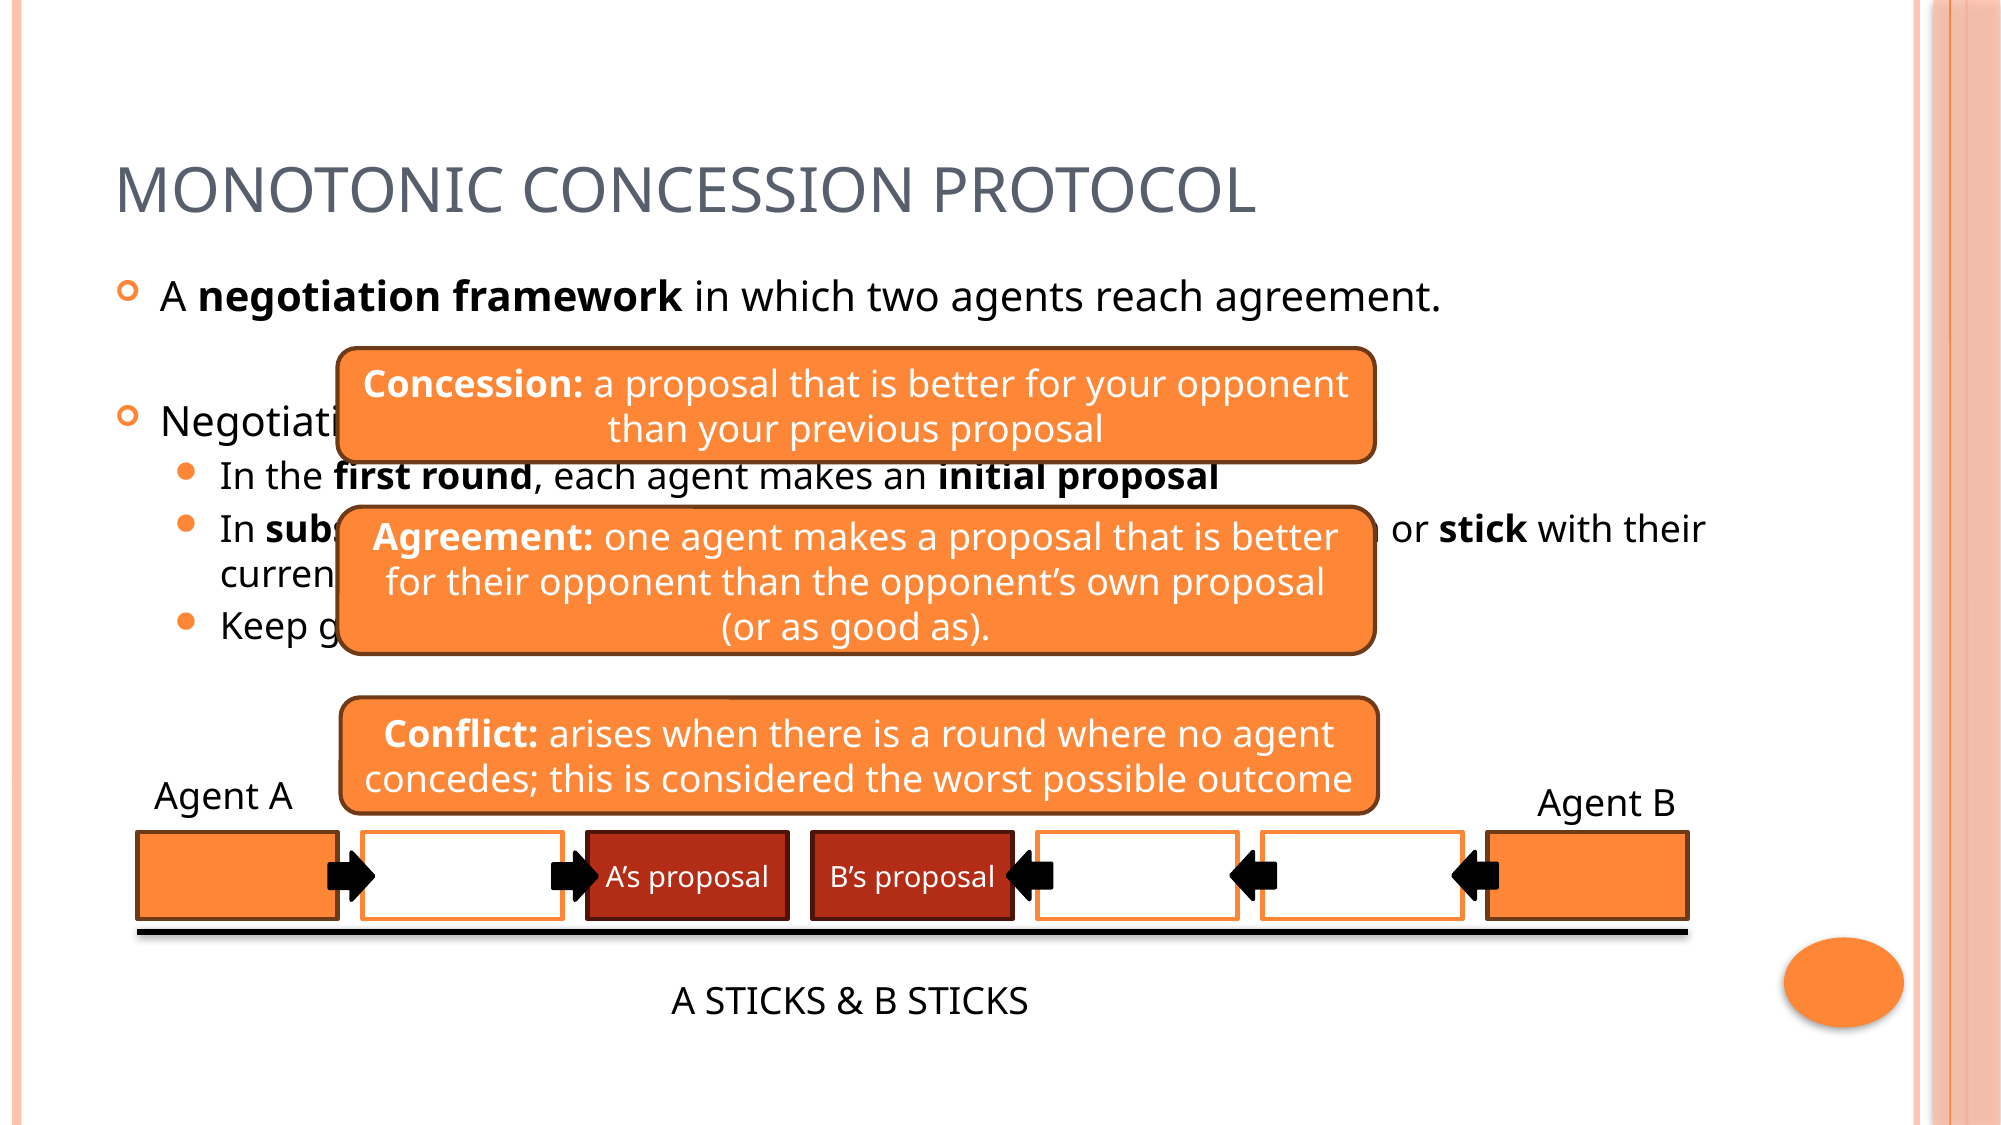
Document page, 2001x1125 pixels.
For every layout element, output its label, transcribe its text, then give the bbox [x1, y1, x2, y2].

text_box [551, 850, 599, 902]
text_box Agreement: one agent makes a proposal that is better for their opponent than the opponent’s own proposal (or as good as). [335, 504, 1378, 657]
text_box [1260, 830, 1465, 921]
list A negotiation framework in which two agents reach agreement. Negotiation takes a series of rounds: In the first round, each agent makes an initial proposal In subsequent rounds, each agent can either make a concession or stick with their current proposal Keep going until either agreement is reached or conflict arises. [99, 262, 1734, 1062]
text_box B’s proposal [810, 830, 1015, 921]
text_box [1451, 849, 1499, 902]
text_box [1035, 830, 1240, 921]
text_box A STICKS & B STICKS [656, 969, 1045, 1030]
text_box Conflict: arises when there is a round where no agent concedes; this is considered the worst possible outcome [338, 695, 1381, 816]
text_box [1006, 849, 1054, 902]
title Monotonic Concession Protocol [99, 45, 1734, 233]
text_box Concession: a proposal that is better for your opponent than your previous proposal [335, 346, 1378, 465]
text_box [360, 830, 565, 921]
text_box Agent A [139, 764, 308, 825]
text_box [327, 850, 375, 902]
text_box [135, 830, 340, 921]
text_box [1229, 849, 1278, 902]
text_box Agent B [1522, 771, 1692, 831]
text_box A’s proposal [585, 830, 790, 921]
text_box [1485, 830, 1690, 921]
